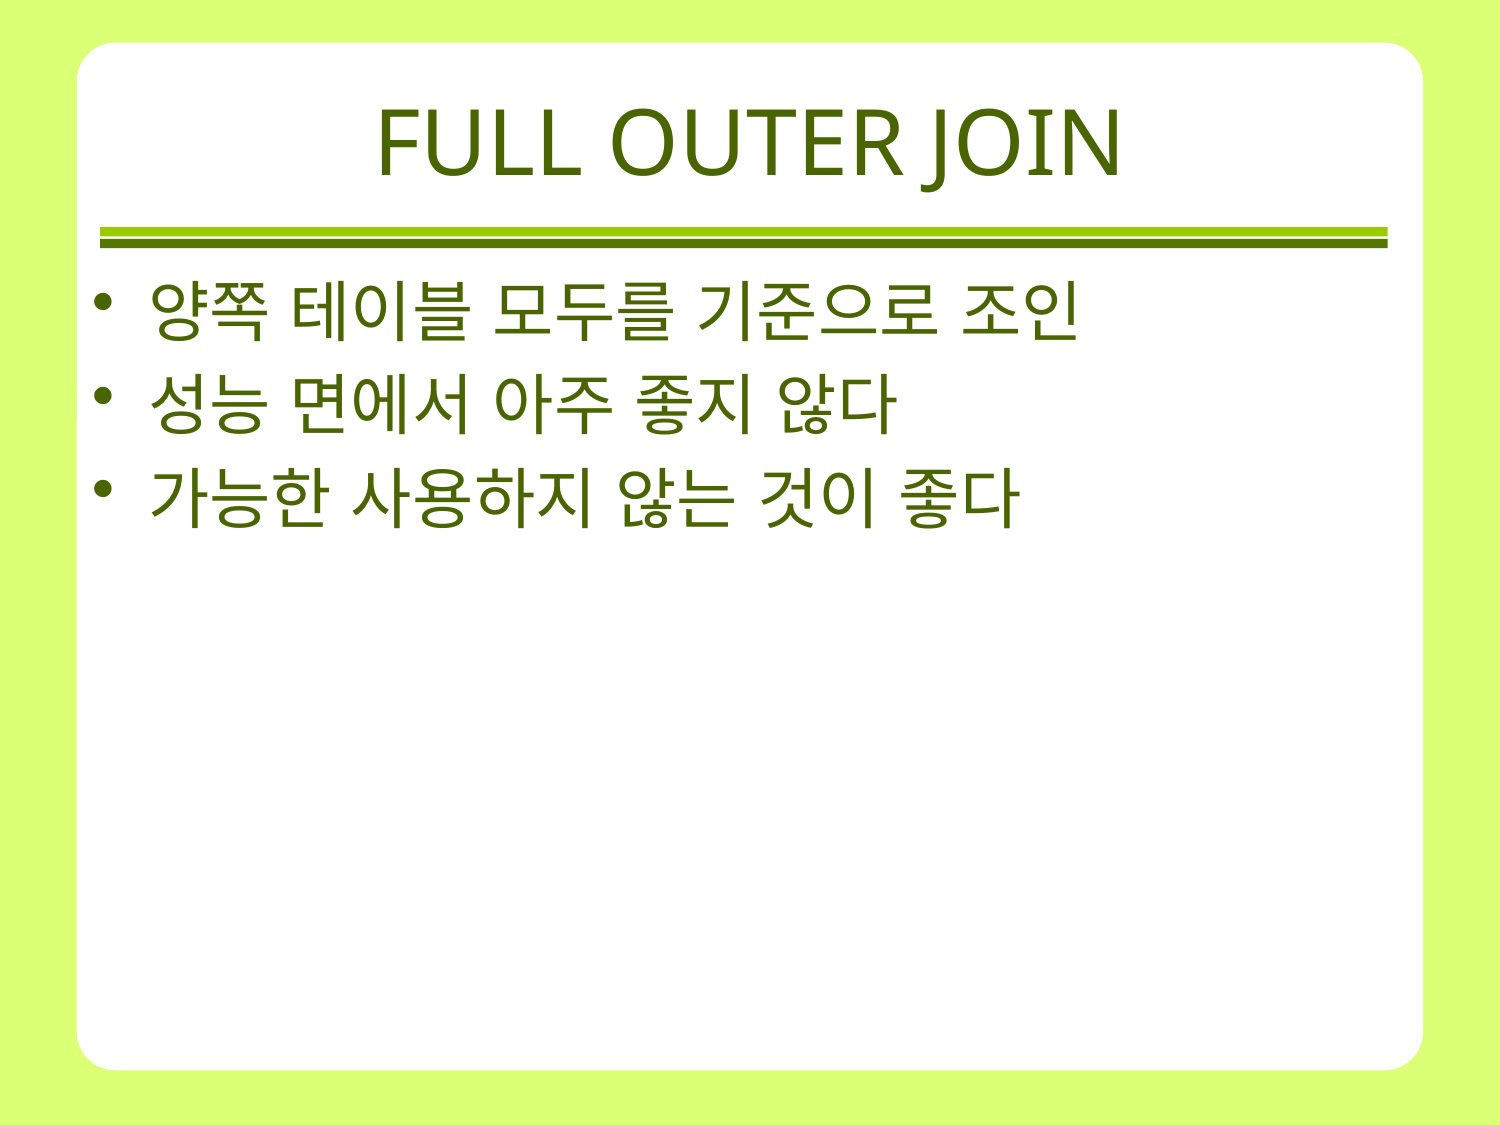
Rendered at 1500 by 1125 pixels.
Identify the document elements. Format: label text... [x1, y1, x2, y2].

title FULL OUTER JOIN [75, 45, 1425, 233]
list 양쪽 테이블 모두를 기준으로 조인 성능 면에서 아주 좋지 않다 가능한 사용하지 않는 것이 좋다 [76, 262, 1427, 1005]
